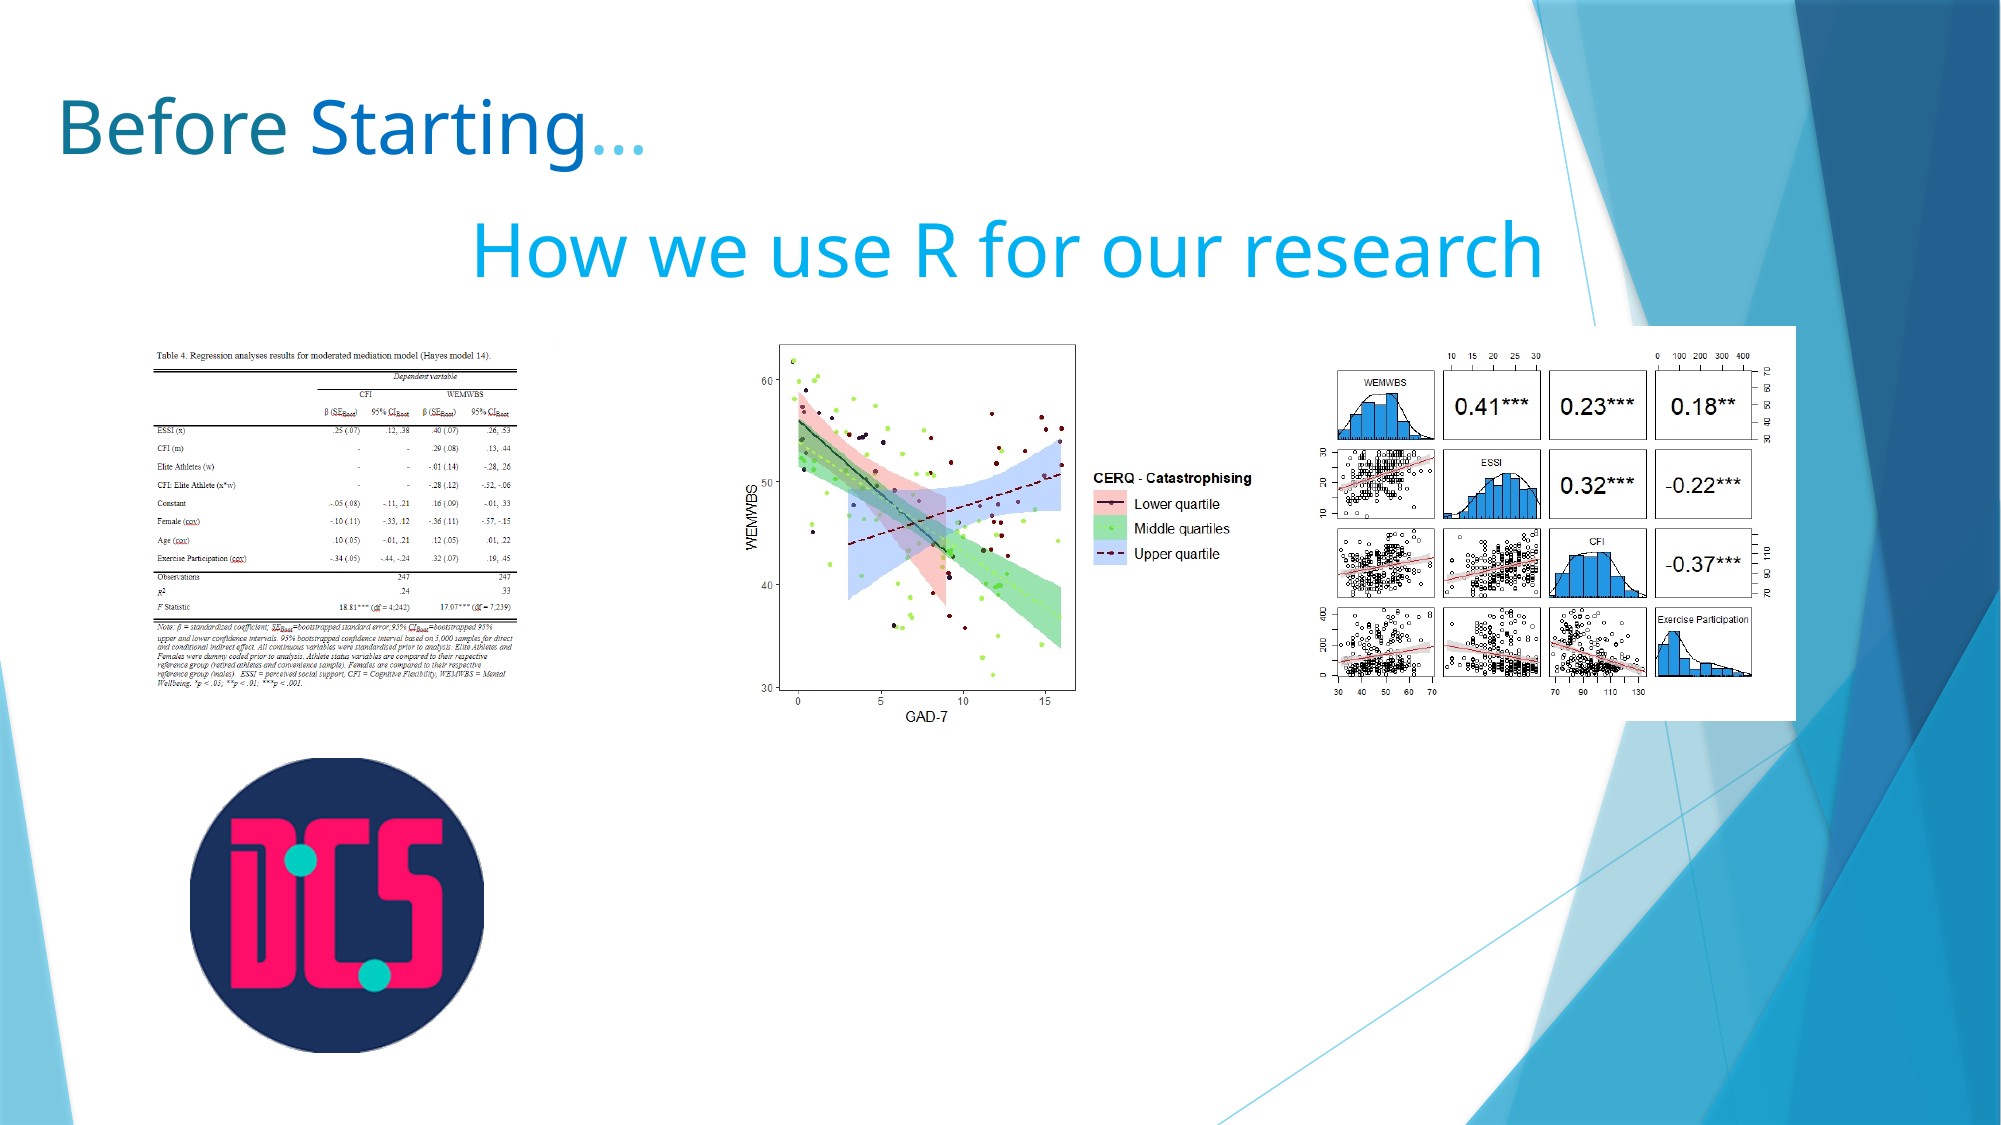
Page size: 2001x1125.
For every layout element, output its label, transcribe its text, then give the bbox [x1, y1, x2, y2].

picture [1293, 326, 1796, 722]
text_box How we use R for our research [455, 195, 1866, 412]
picture [738, 338, 1262, 731]
picture [115, 334, 559, 713]
title Before Starting… [41, 72, 1452, 289]
picture [189, 757, 485, 1054]
